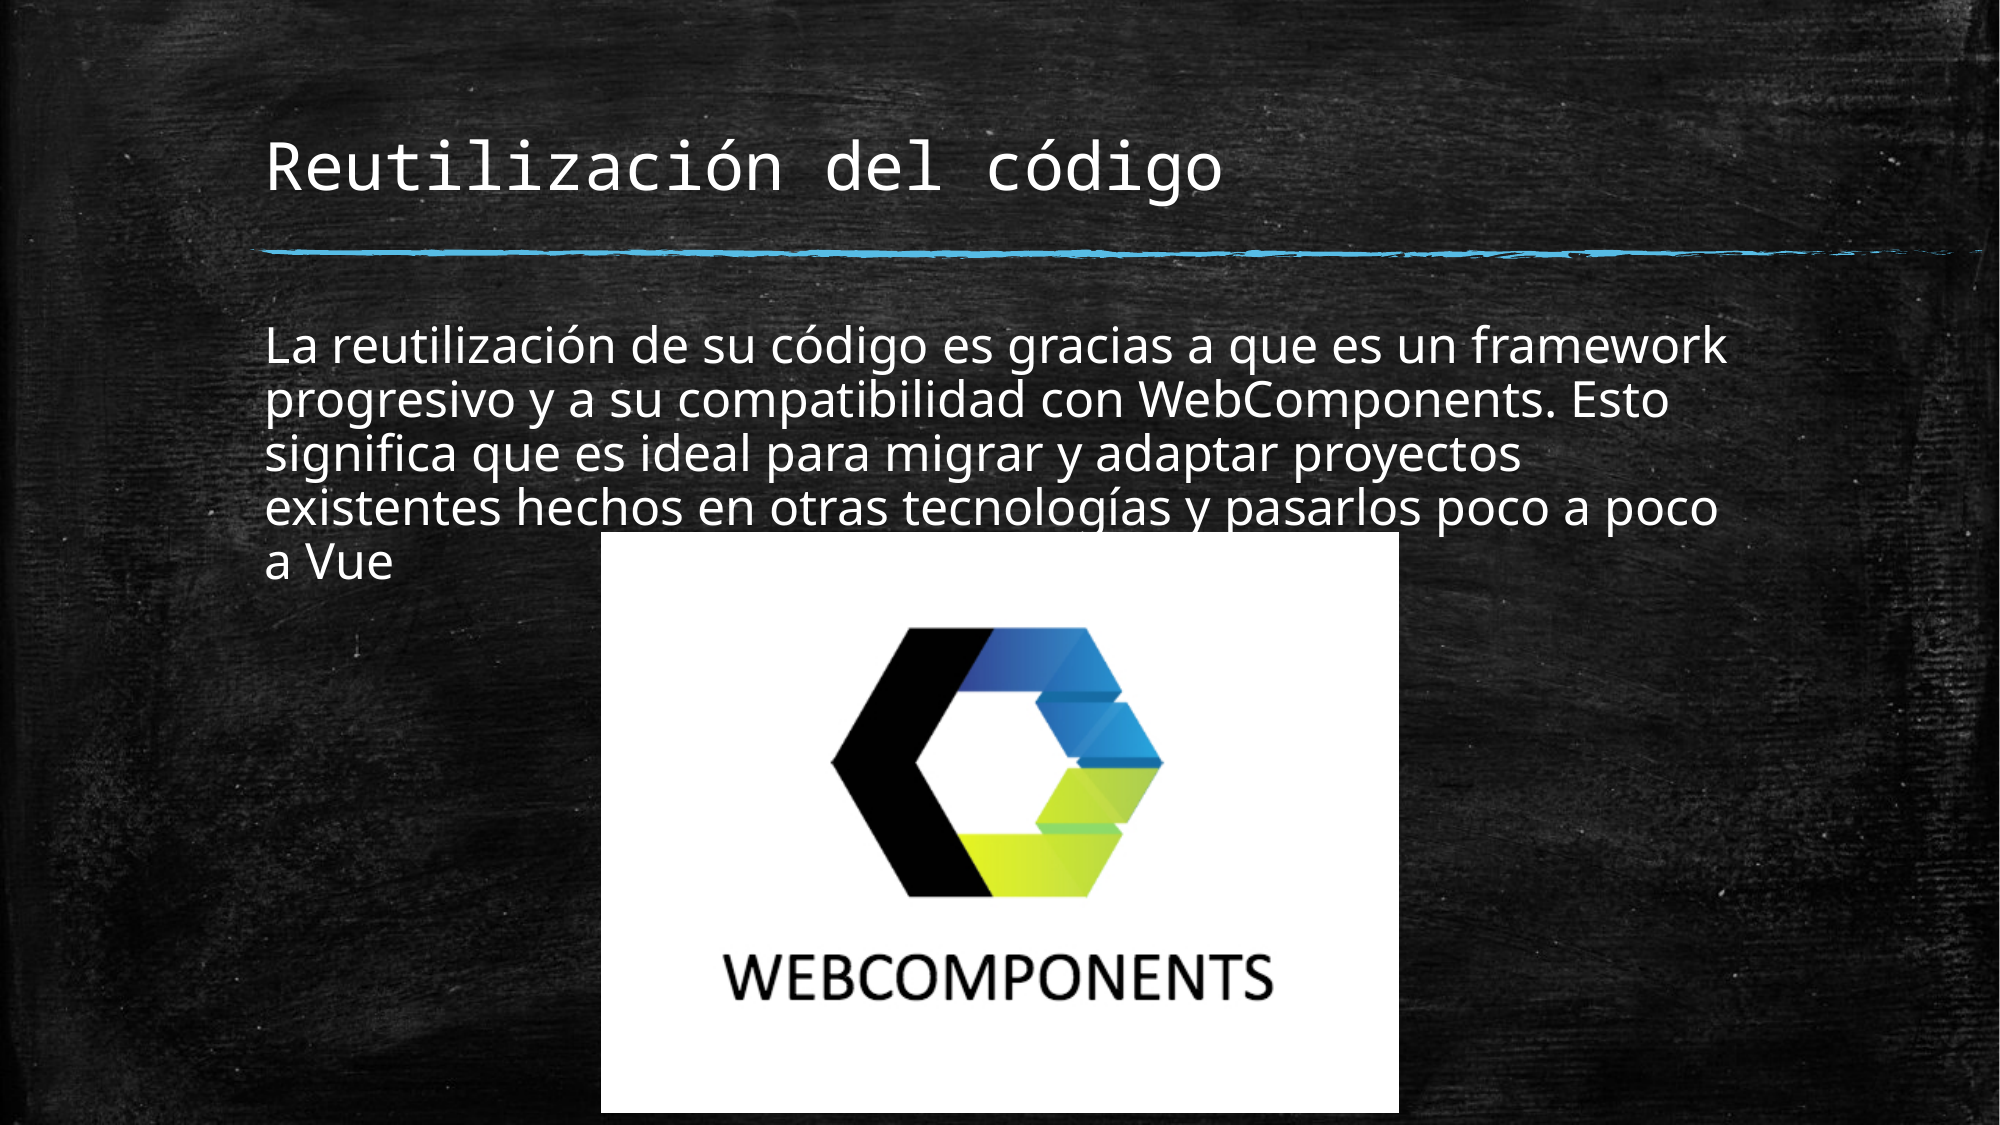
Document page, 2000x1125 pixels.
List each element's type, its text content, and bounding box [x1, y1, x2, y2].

title Reutilización del código [249, 45, 1750, 213]
list La reutilización de su código es gracias a que es un framework progresivo y a su compatibilidad con WebComponents. Esto significa que es ideal para migrar y adaptar proyectos existentes hechos en otras tecnologías y pasarlos poco a poco a Vue [249, 312, 1750, 1013]
picture [601, 532, 1399, 1113]
